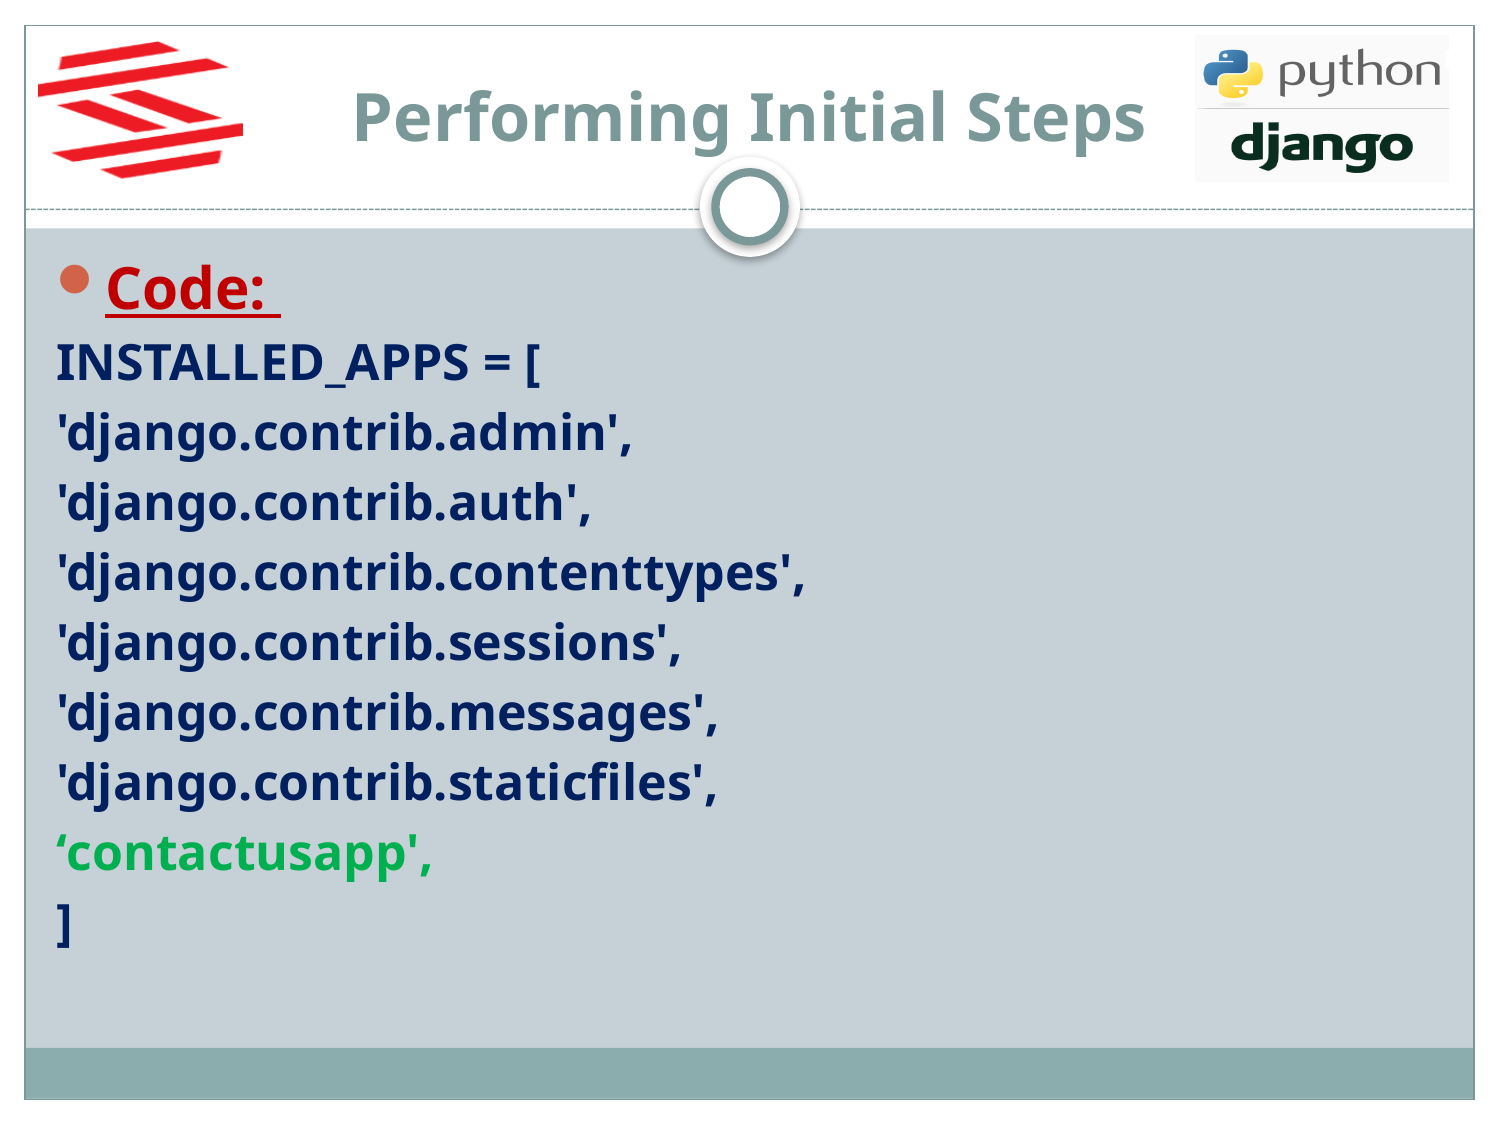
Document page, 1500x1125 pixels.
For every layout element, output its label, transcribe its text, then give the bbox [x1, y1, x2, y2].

list Code: INSTALLED_APPS = [ 'django.contrib.admin', 'django.contrib.auth', 'django.contrib.contenttypes', 'django.contrib.sessions', 'django.contrib.messages', 'django.contrib.staticfiles', ‘contactusapp', ] [41, 243, 1471, 1125]
picture [1195, 34, 1449, 183]
picture [37, 40, 243, 185]
title Performing Initial Steps [237, 37, 1190, 162]
